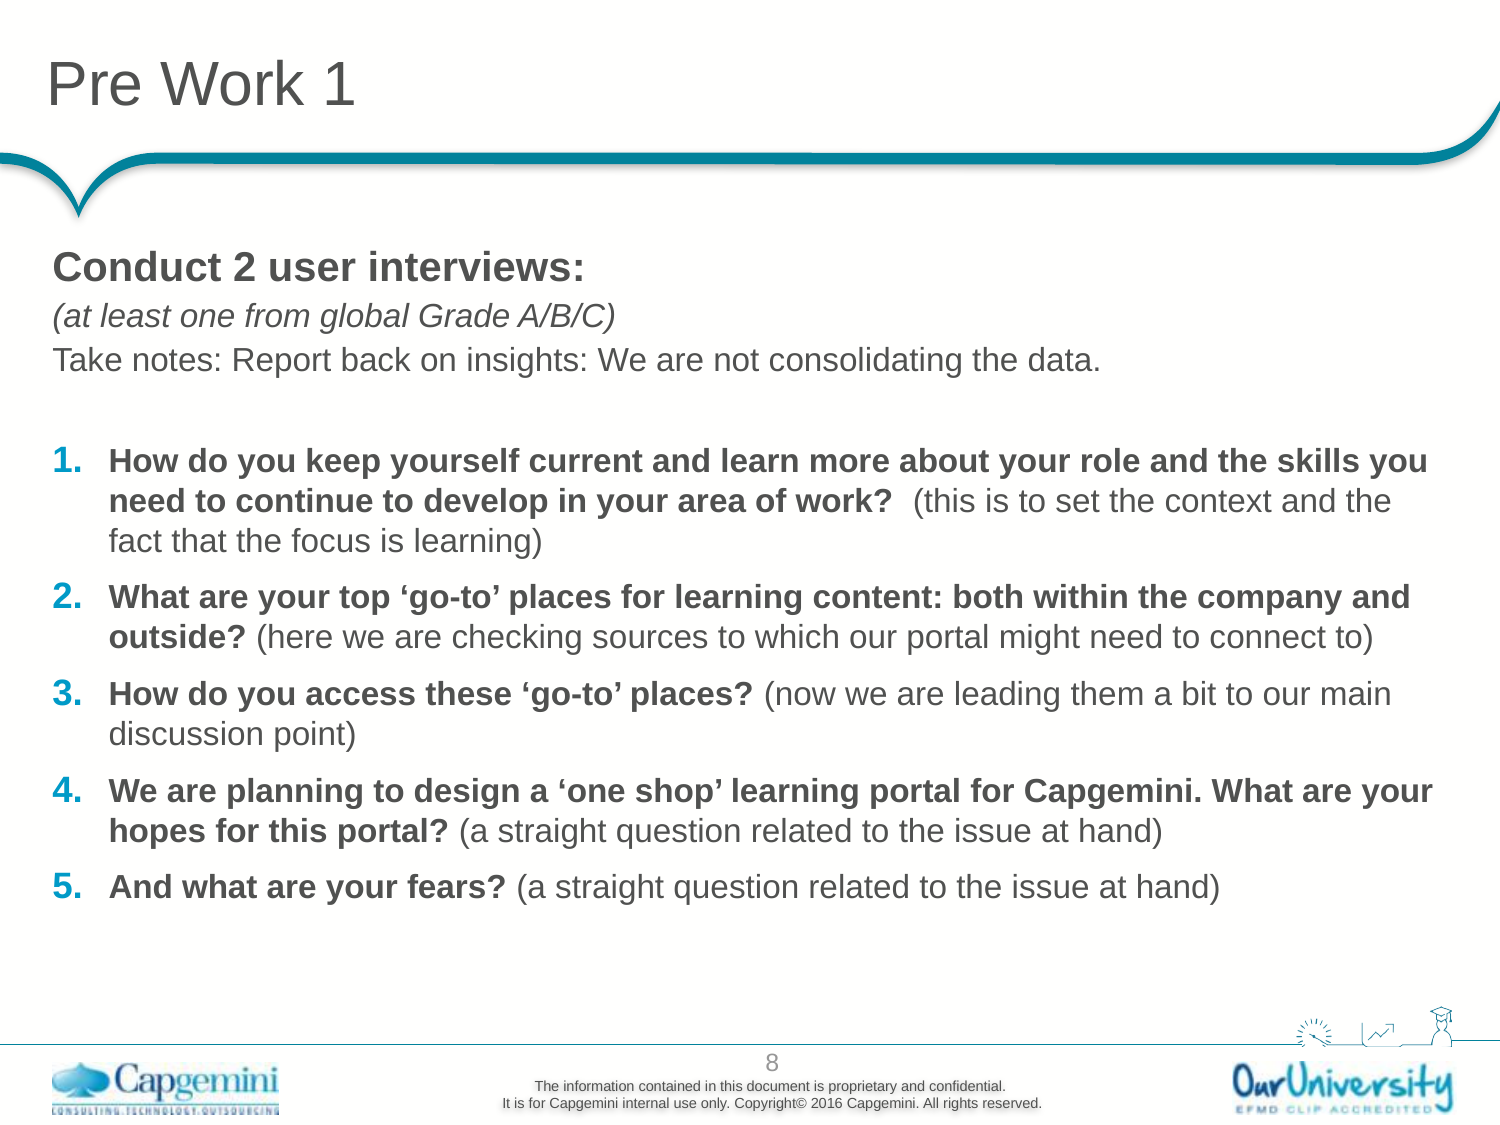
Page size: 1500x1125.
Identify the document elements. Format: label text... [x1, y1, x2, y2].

picture [1232, 1061, 1457, 1115]
picture [52, 1062, 279, 1115]
list Conduct 2 user interviews: (at least one from global Grade A/B/C) Take notes: Report back on insights: We are not consolidating the data. How do you keep yourself current and learn more about your role and the skills you need to continue to develop in your area of work? (this is to set the context and the fact that the focus is learning) What are your top ‘go-to’ places for learning content: both within the company and outside? (here we are checking sources to which our portal might need to connect to) How do you access these ‘go-to’ places? (now we are leading them a bit to our main discussion point) We are planning to design a ‘one shop’ learning portal for Capgemini. What are your hopes for this portal? (a straight question related to the issue at hand) And what are your fears? (a straight question related to the issue at hand) [52, 239, 1449, 988]
title Pre Work 1 [31, 21, 1347, 140]
